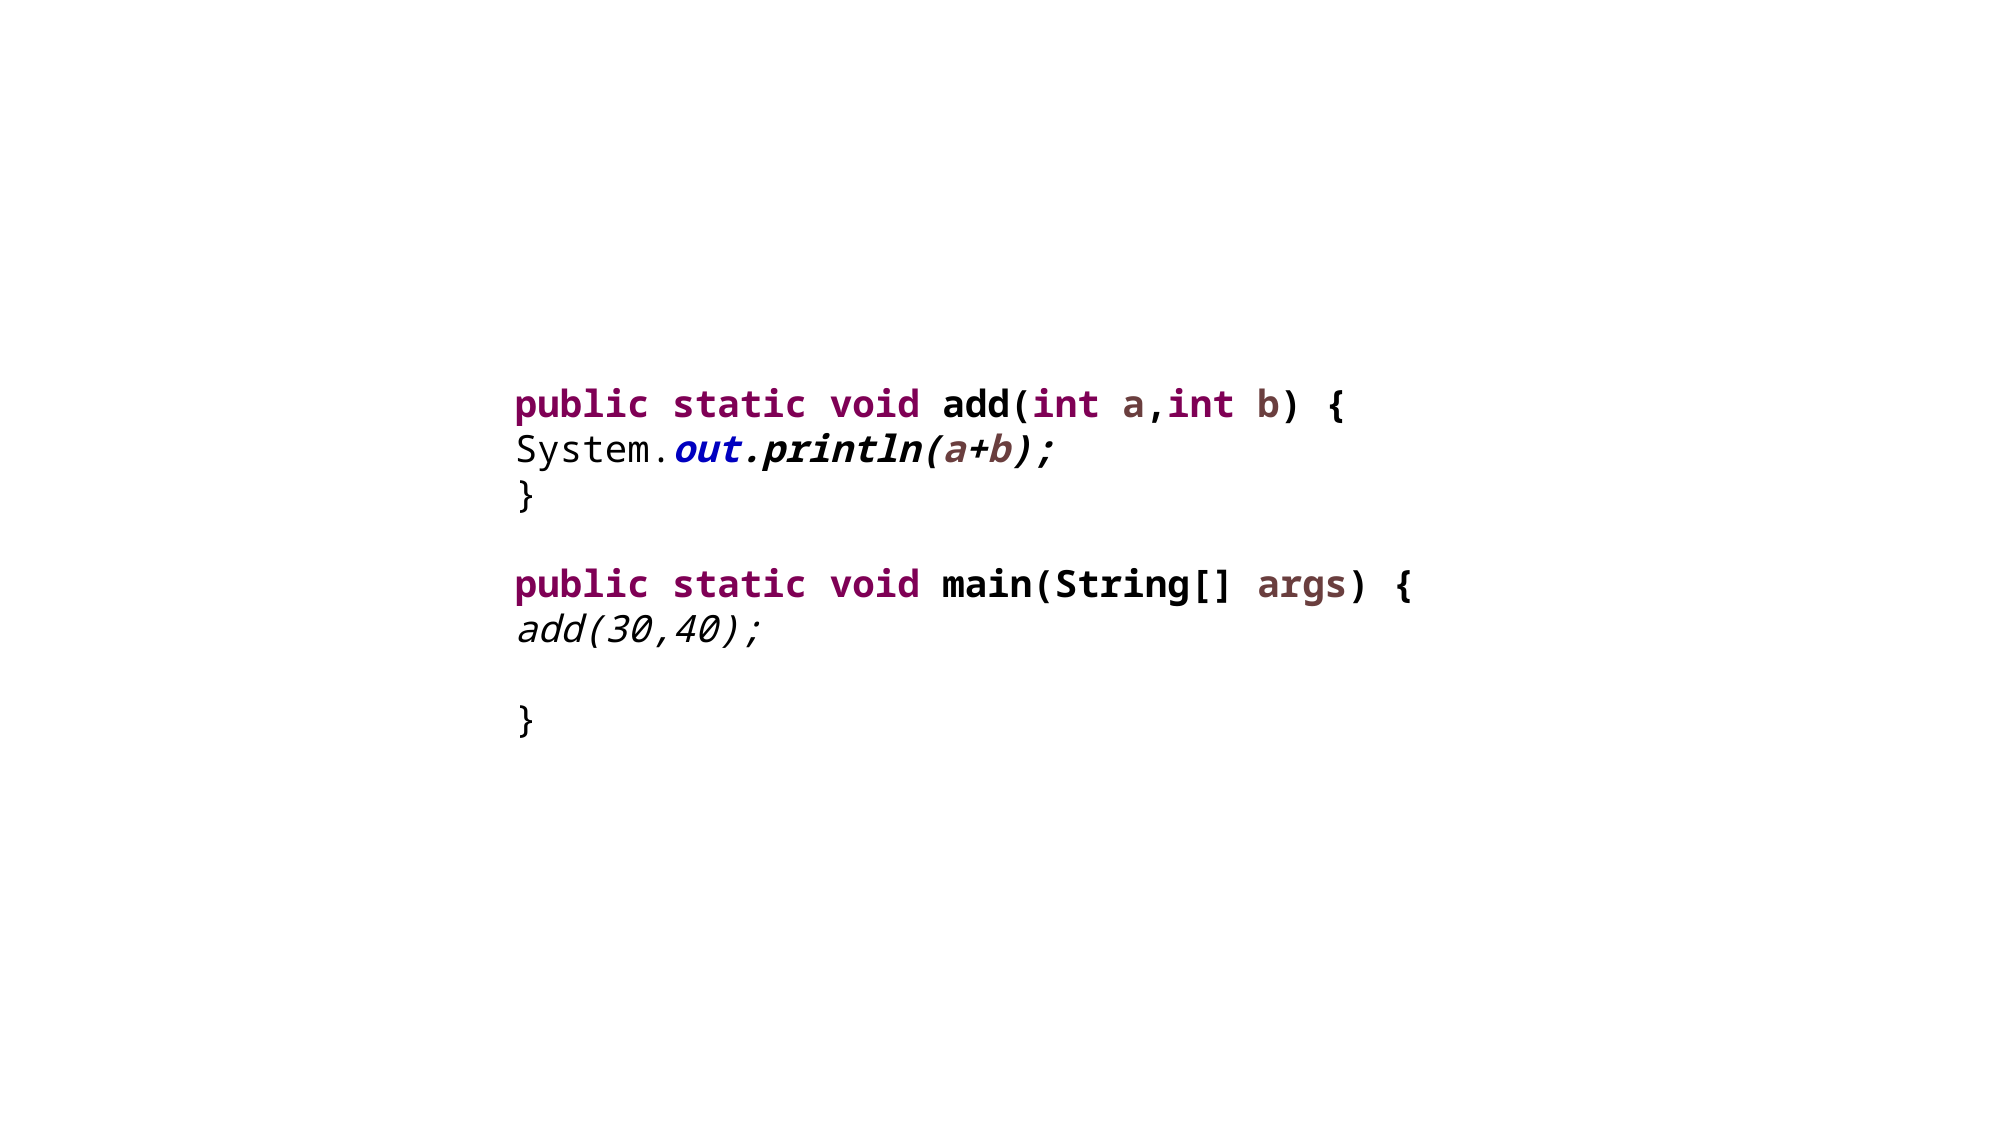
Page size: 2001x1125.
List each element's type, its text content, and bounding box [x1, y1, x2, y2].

text_box public static void add(int a,int b) { System.out.println(a+b); } public static void main(String[] args) { add(30,40); } [500, 373, 1501, 748]
